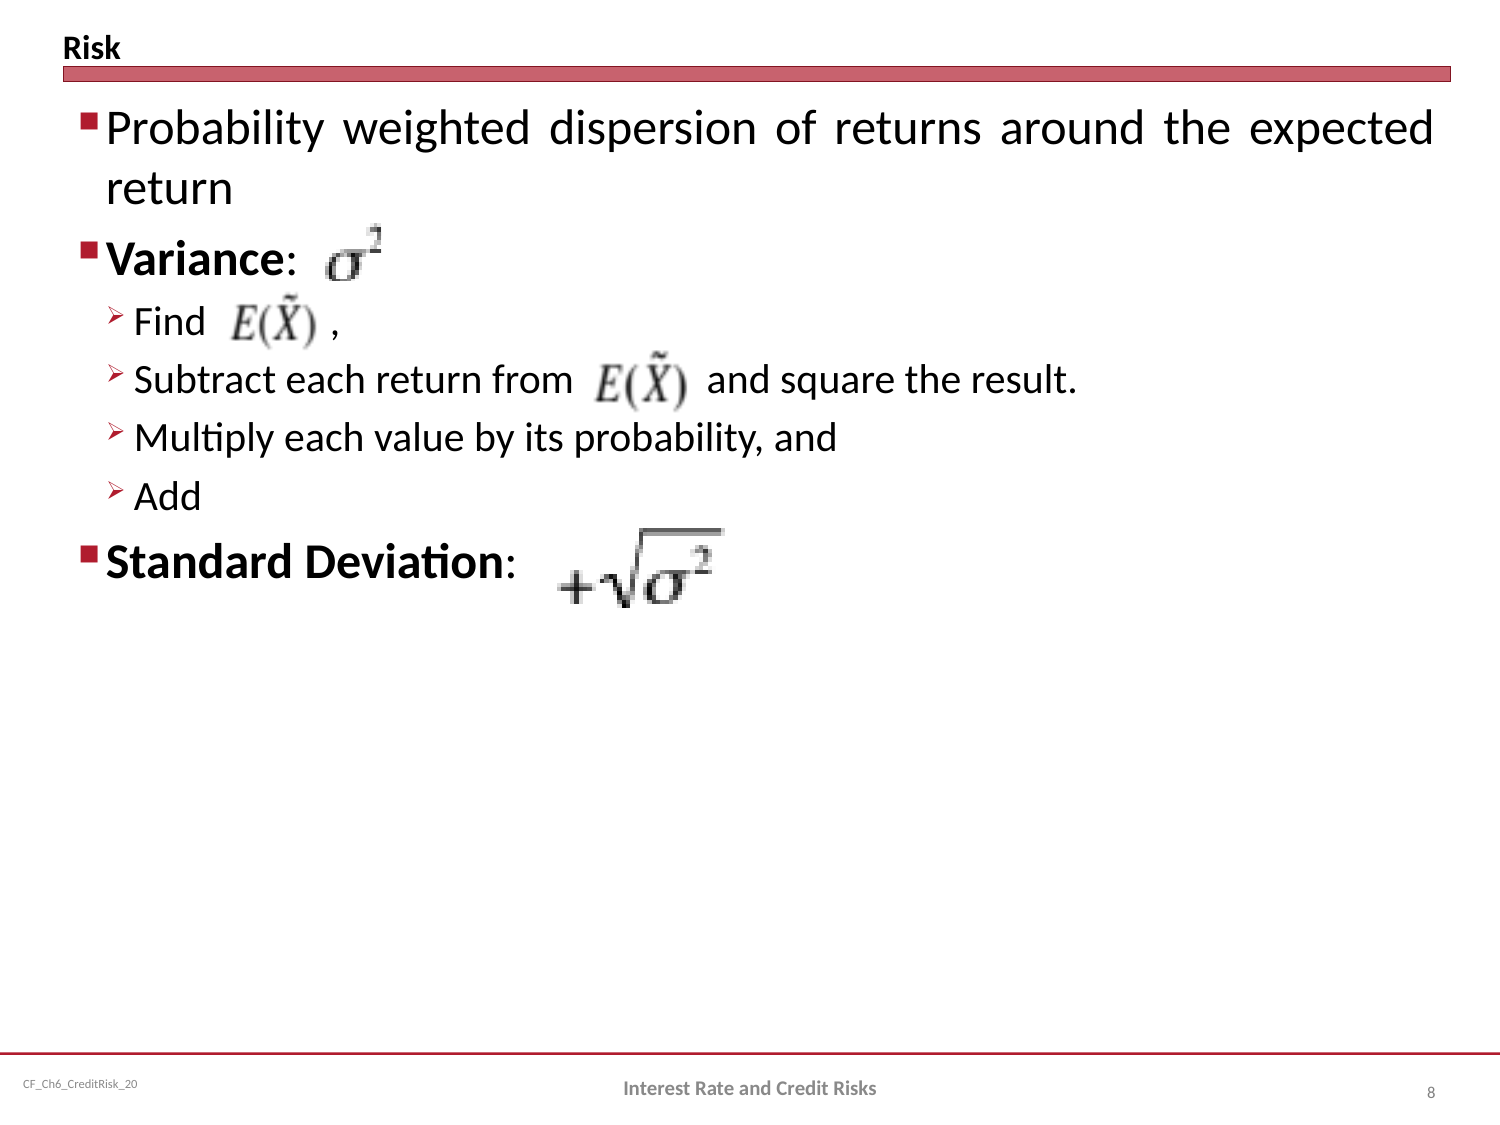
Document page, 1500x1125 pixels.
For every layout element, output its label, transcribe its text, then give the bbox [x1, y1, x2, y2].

slide_number 8 [1375, 1061, 1451, 1122]
list Probability weighted dispersion of returns around the expected return Variance: Find , Subtract each return from and square the result. Multiply each value by its probability, and Add Standard Deviation: [63, 87, 1451, 1041]
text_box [224, 287, 319, 357]
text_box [587, 349, 688, 413]
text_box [318, 215, 382, 281]
title Risk [62, 6, 1451, 67]
footer Interest Rate and Credit Risks [512, 1056, 988, 1117]
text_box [549, 520, 726, 609]
